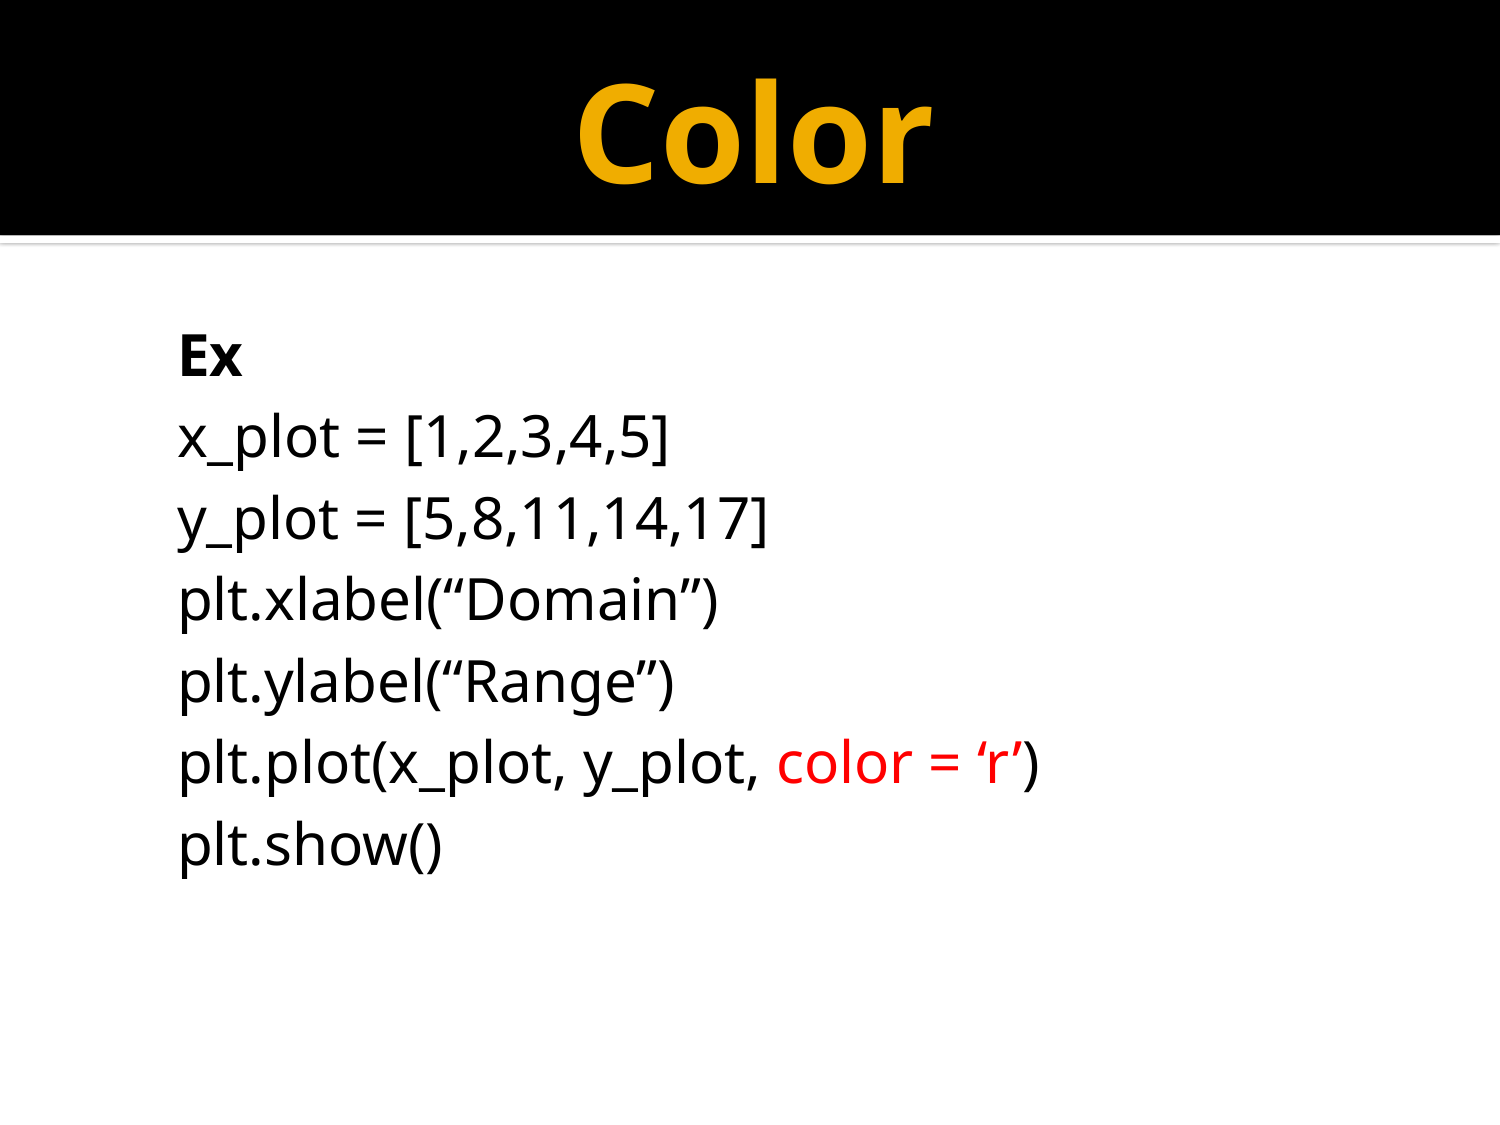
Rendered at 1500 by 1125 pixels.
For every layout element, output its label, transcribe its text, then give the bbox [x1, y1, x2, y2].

list Ex x_plot = [1,2,3,4,5] y_plot = [5,8,11,14,17] plt.xlabel(“Domain”) plt.ylabel(“Range”) plt.plot(x_plot, y_plot, color = ‘r’) plt.show() [135, 302, 1388, 1024]
title Color [75, 25, 1425, 231]
